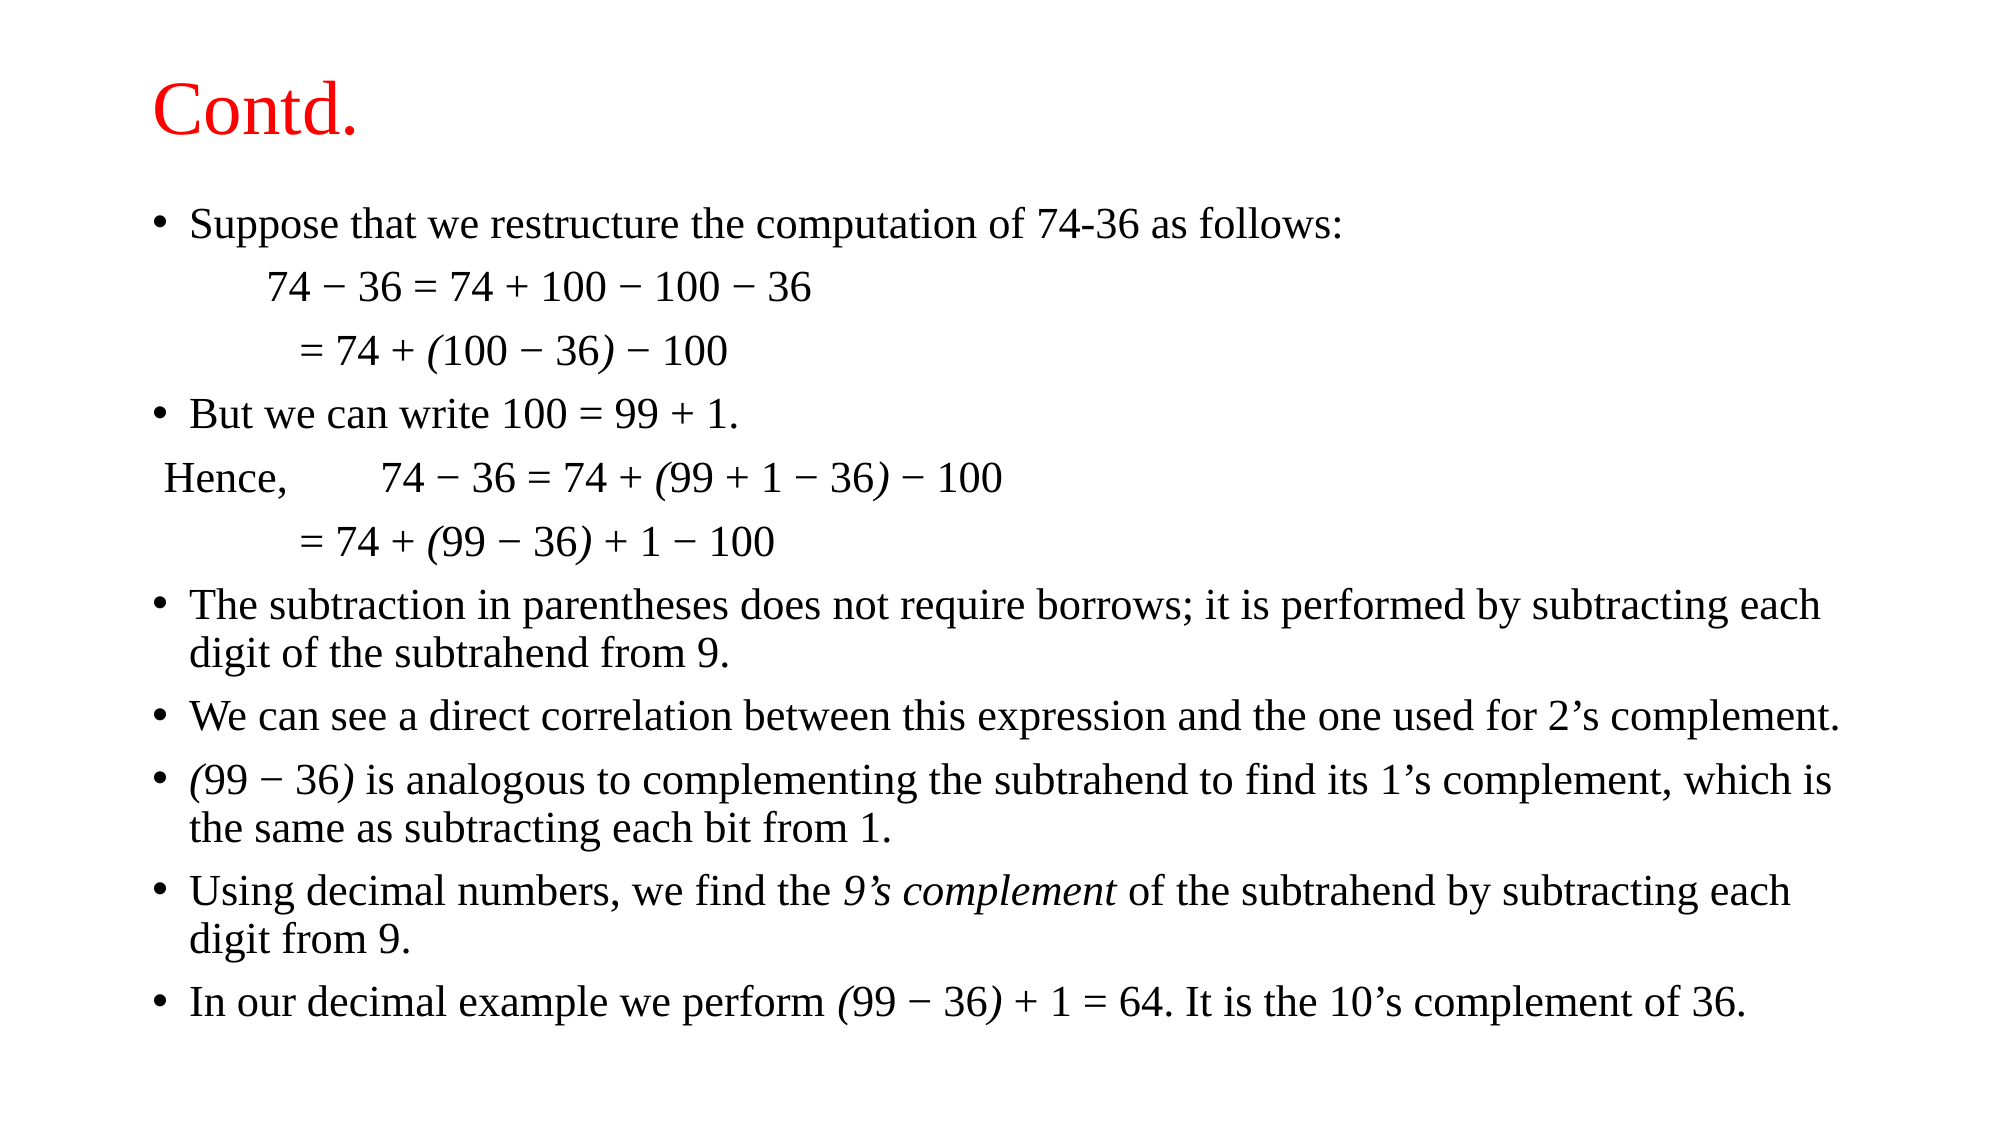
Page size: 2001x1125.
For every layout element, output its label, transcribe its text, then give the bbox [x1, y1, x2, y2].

title Contd. [137, 59, 1863, 159]
list Suppose that we restructure the computation of 74-36 as follows: 74 − 36 = 74 + 100 − 100 − 36 = 74 + (100 − 36) − 100 But we can write 100 = 99 + 1. Hence, 74 − 36 = 74 + (99 + 1 − 36) − 100 = 74 + (99 − 36) + 1 − 100 The subtraction in parentheses does not require borrows; it is performed by subtracting each digit of the subtrahend from 9. We can see a direct correlation between this expression and the one used for 2’s complement. (99 − 36) is analogous to complementing the subtrahend to find its 1’s complement, which is the same as subtracting each bit from 1. Using decimal numbers, we find the 9’s complement of the subtrahend by subtracting each digit from 9. In our decimal example we perform (99 − 36) + 1 = 64. It is the 10’s complement of 36. [137, 192, 1863, 1048]
